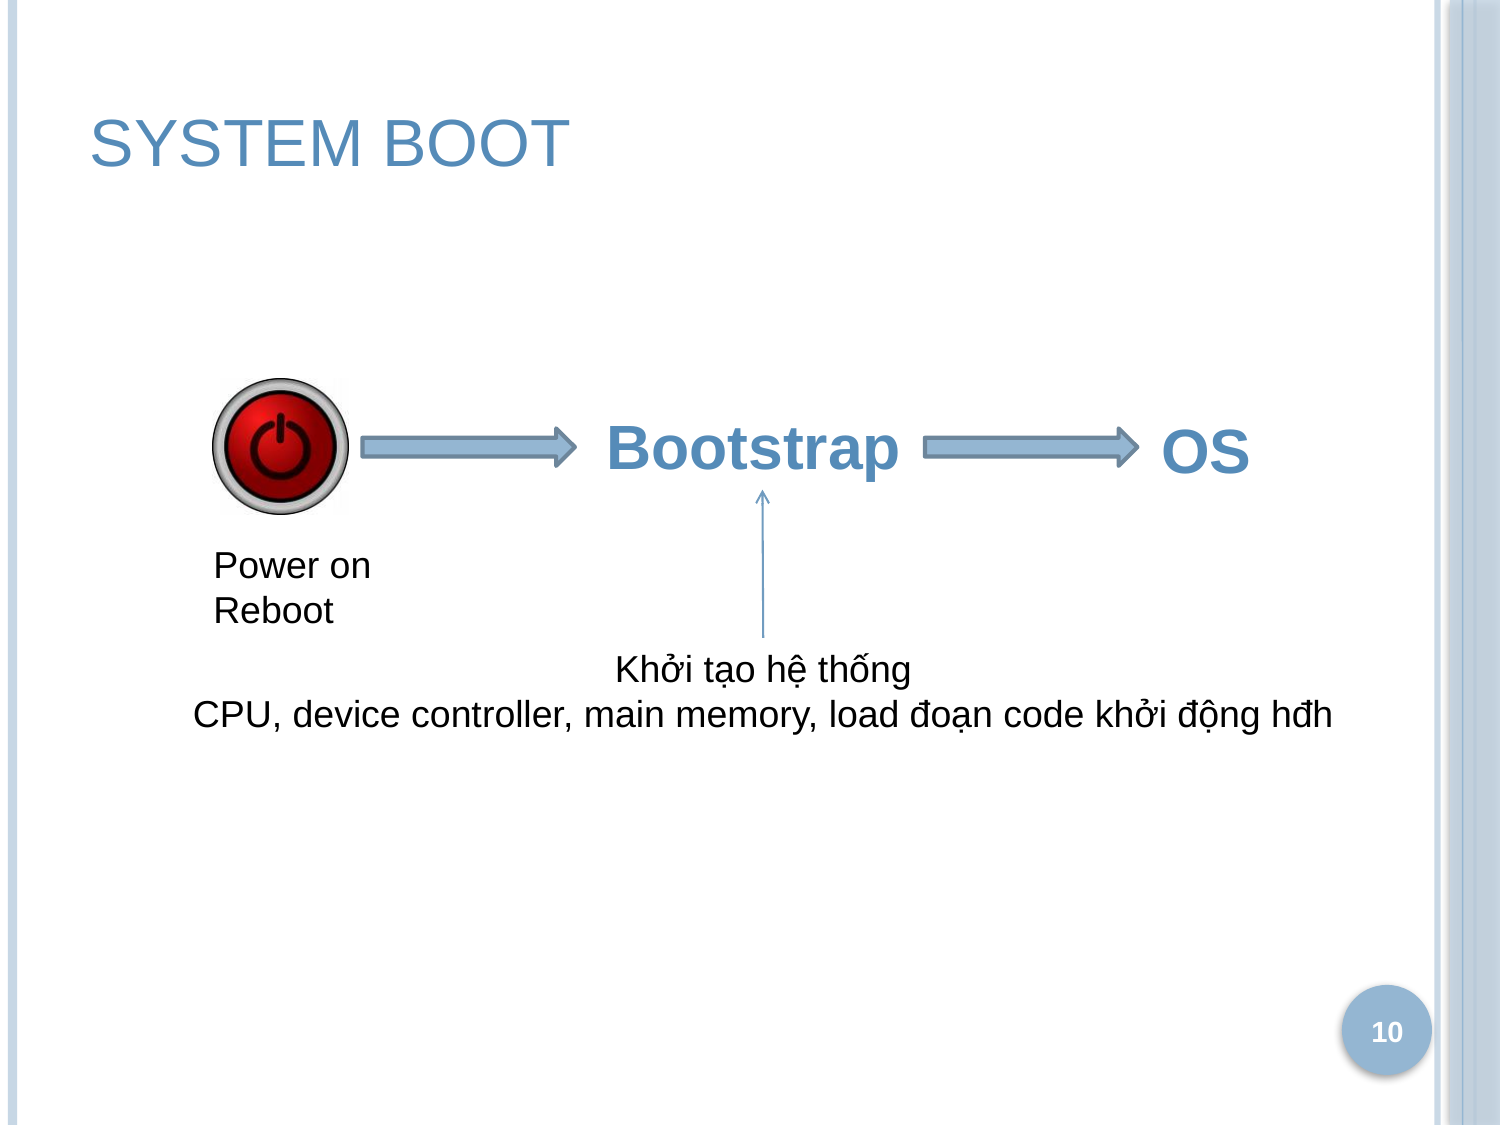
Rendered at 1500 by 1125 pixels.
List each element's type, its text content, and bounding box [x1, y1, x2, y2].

text_box Bootstrap [549, 399, 975, 490]
text_box Power on Reboot [198, 533, 387, 637]
title System boot [75, 62, 1468, 188]
text_box [360, 435, 549, 459]
text_box [922, 426, 1124, 468]
text_box Khởi tạo hệ thống CPU, device controller, main memory, load đoạn code khởi động hđh [177, 637, 1349, 788]
slide_number 10 [1337, 988, 1438, 1074]
text_box OS [1124, 403, 1288, 494]
picture [211, 377, 349, 515]
